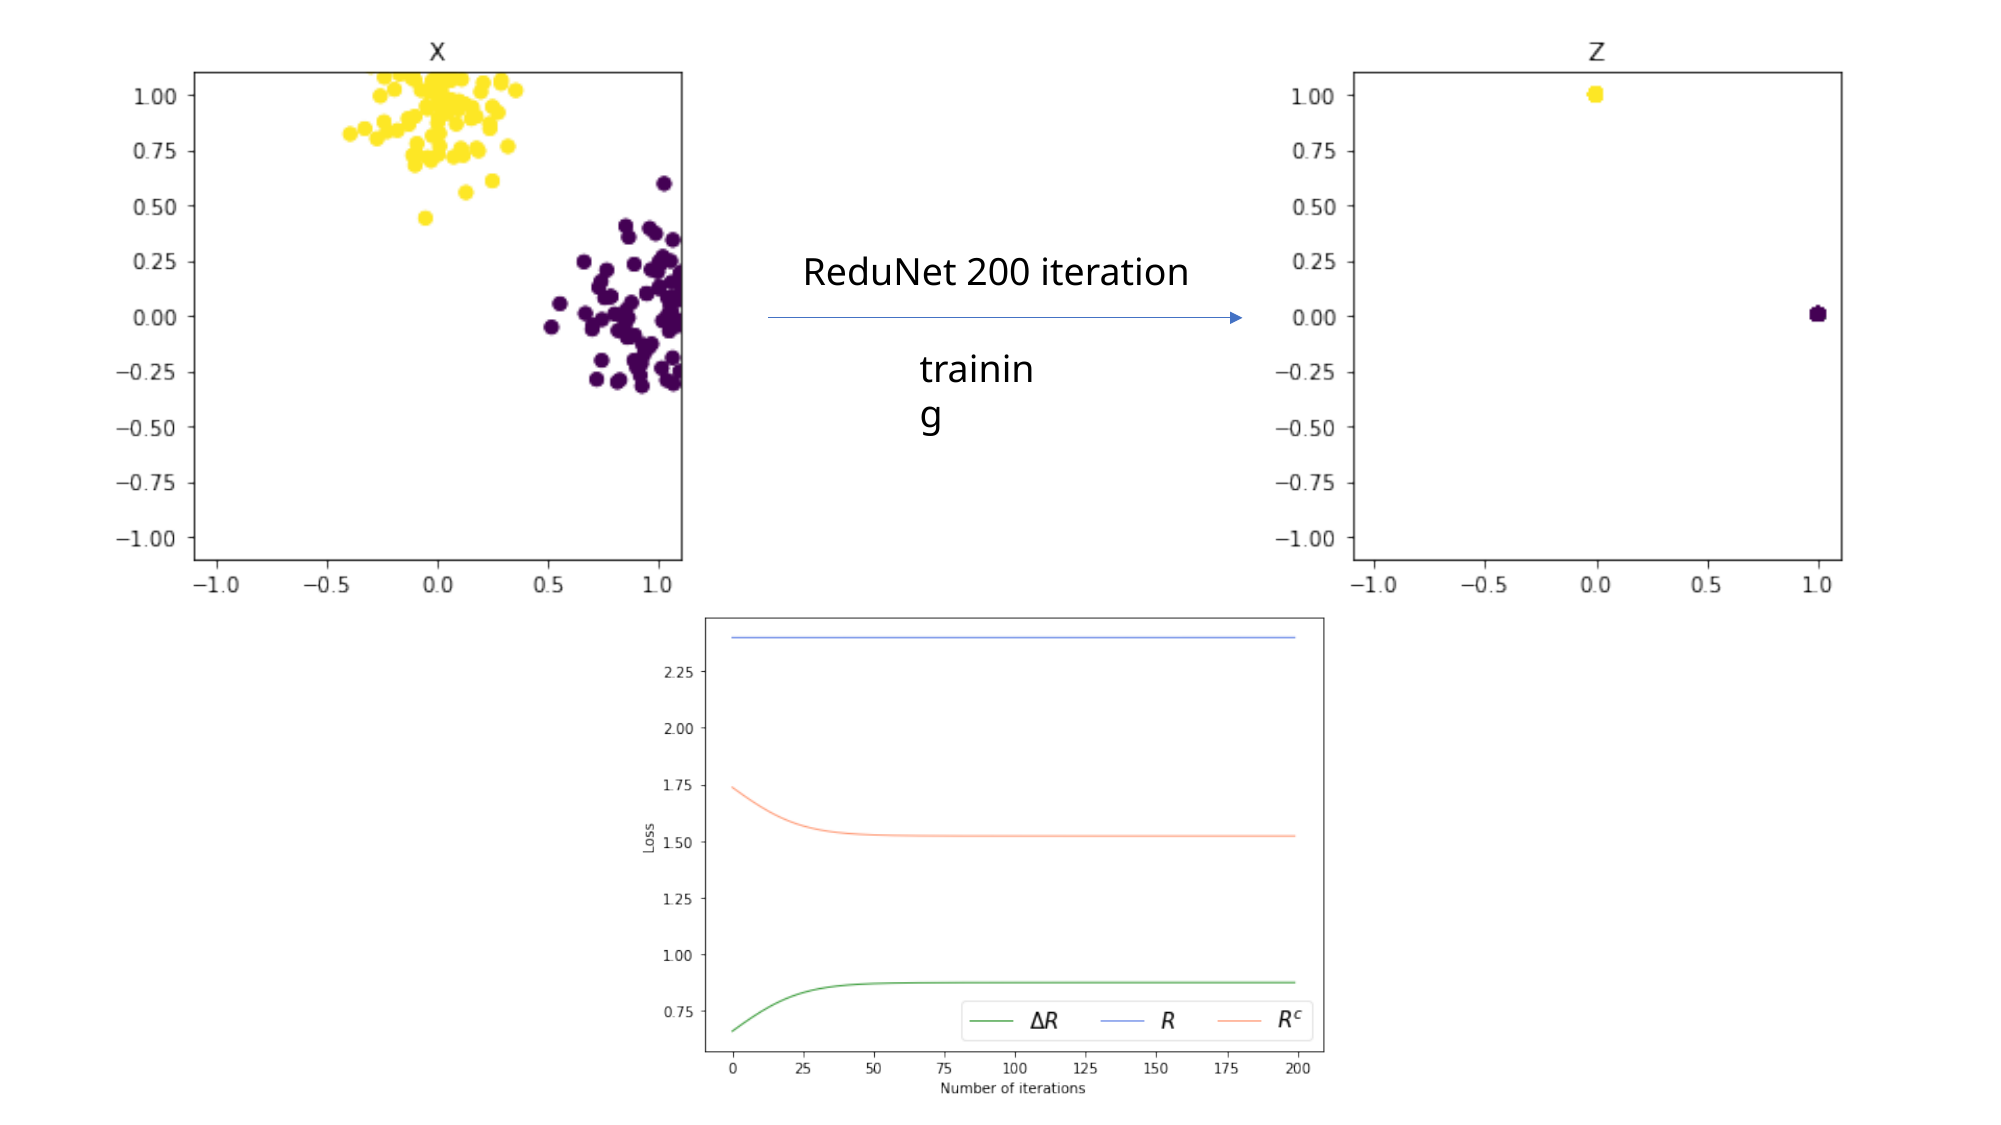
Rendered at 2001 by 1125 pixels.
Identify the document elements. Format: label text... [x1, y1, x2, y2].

text_box ReduNet 200 iteration [788, 240, 1212, 300]
text_box training [904, 337, 1061, 443]
picture [100, 26, 1854, 1105]
